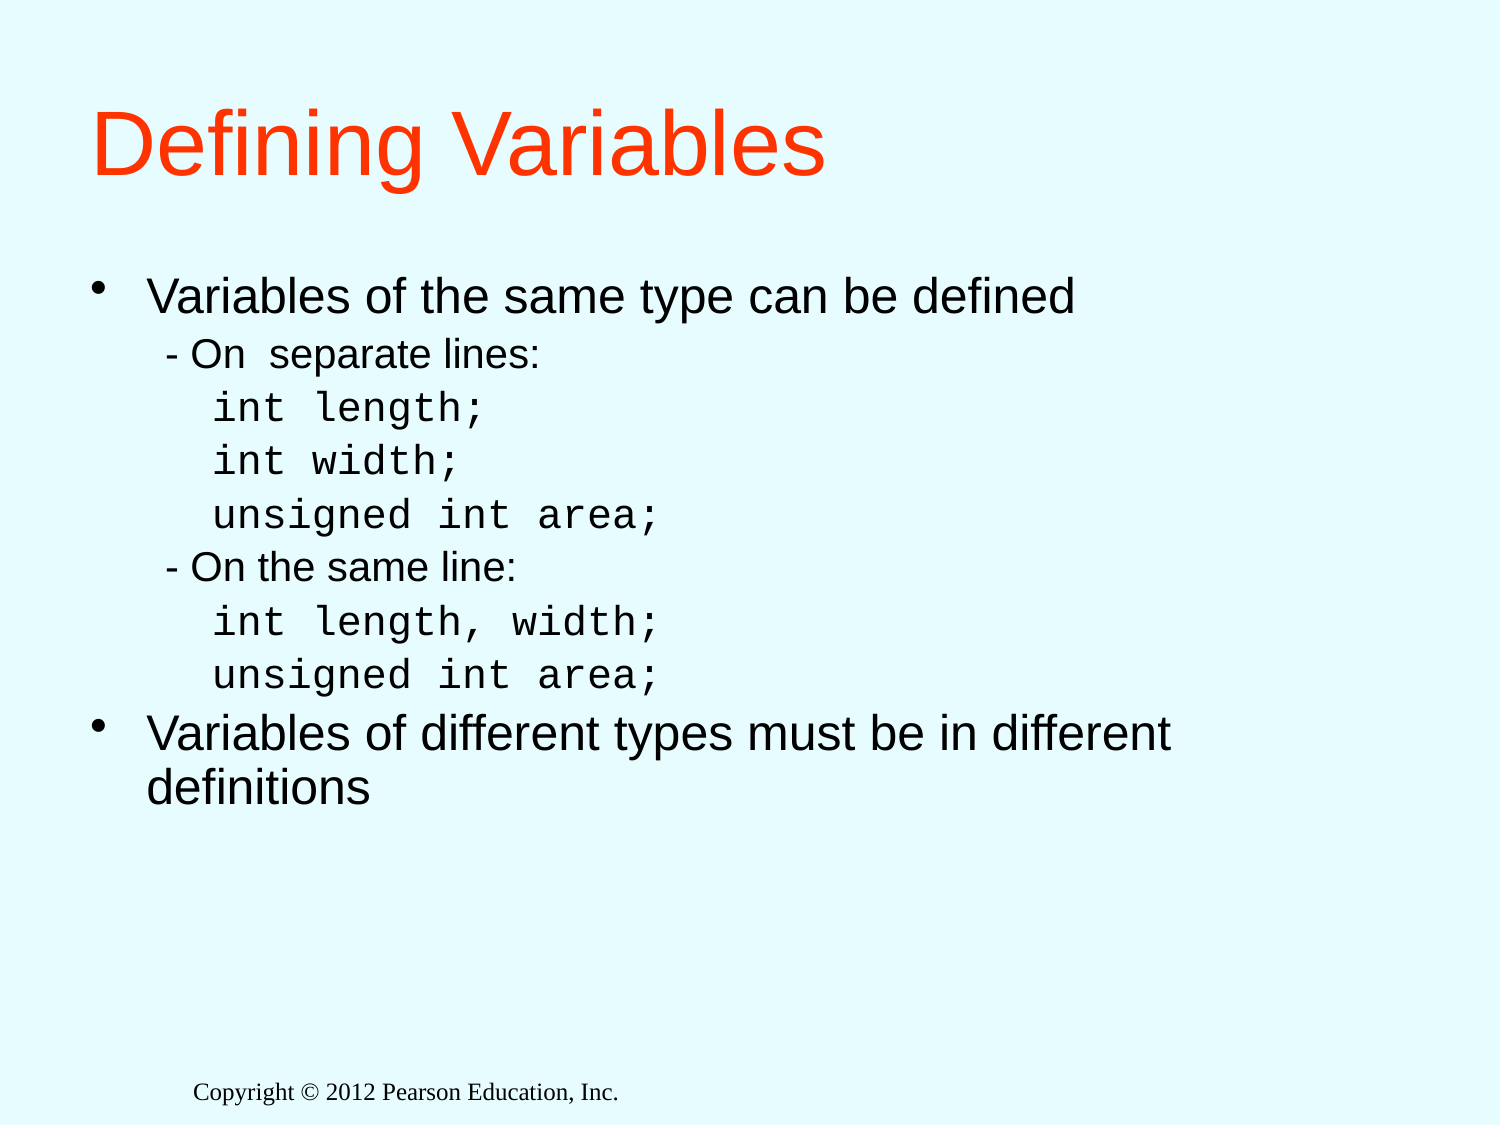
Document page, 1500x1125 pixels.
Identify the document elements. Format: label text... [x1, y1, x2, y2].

title Defining Variables [75, 45, 1425, 233]
list Variables of the same type can be defined - On separate lines: int length; int width; unsigned int area; - On the same line: int length, width; unsigned int area; Variables of different types must be in different definitions [75, 262, 1425, 1005]
